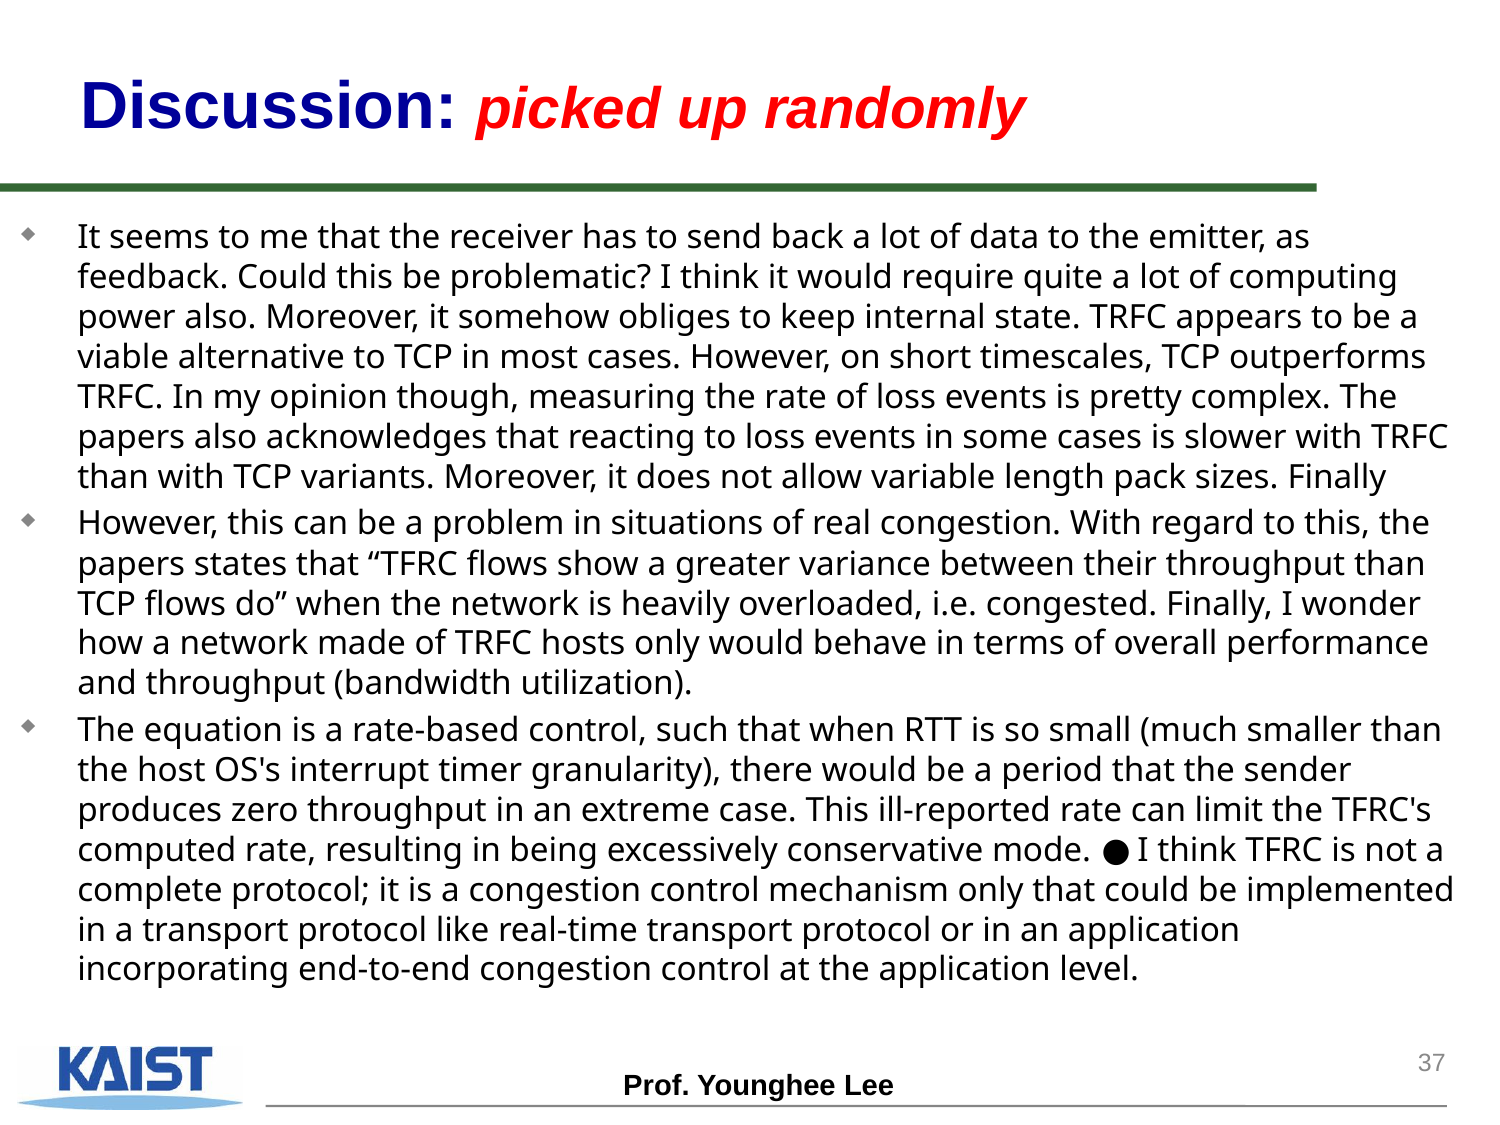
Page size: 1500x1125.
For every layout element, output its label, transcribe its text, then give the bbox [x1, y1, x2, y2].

picture [17, 1046, 243, 1110]
list It seems to me that the receiver has to send back a lot of data to the emitter, as feedback. Could this be problematic? I think it would require quite a lot of computing power also. Moreover, it somehow obliges to keep internal state. TRFC appears to be a viable alternative to TCP in most cases. However, on short timescales, TCP outperforms TRFC. In my opinion though, measuring the rate of loss events is pretty complex. The papers also acknowledges that reacting to loss events in some cases is slower with TRFC than with TCP variants. Moreover, it does not allow variable length pack sizes. Finally However, this can be a problem in situations of real congestion. With regard to this, the papers states that “TFRC flows show a greater variance between their throughput than TCP flows do” when the network is heavily overloaded, i.e. congested. Finally, I wonder how a network made of TRFC hosts only would behave in terms of overall performance and throughput (bandwidth utilization). The equation is a rate-based control, such that when RTT is so small (much smaller than the host OS's interrupt timer granularity), there would be a period that the sender produces zero throughput in an extreme case. This ill-reported rate can limit the TFRC's computed rate, resulting in being excessively conservative mode. ● I think TFRC is not a complete protocol; it is a congestion control mechanism only that could be implemented in a transport protocol like real-time transport protocol or in an application incorporating end-to-end congestion control at the application level. [5, 208, 1477, 1000]
title Discussion: picked up randomly [64, 42, 1288, 149]
slide_number 37 [1148, 1023, 1461, 1099]
